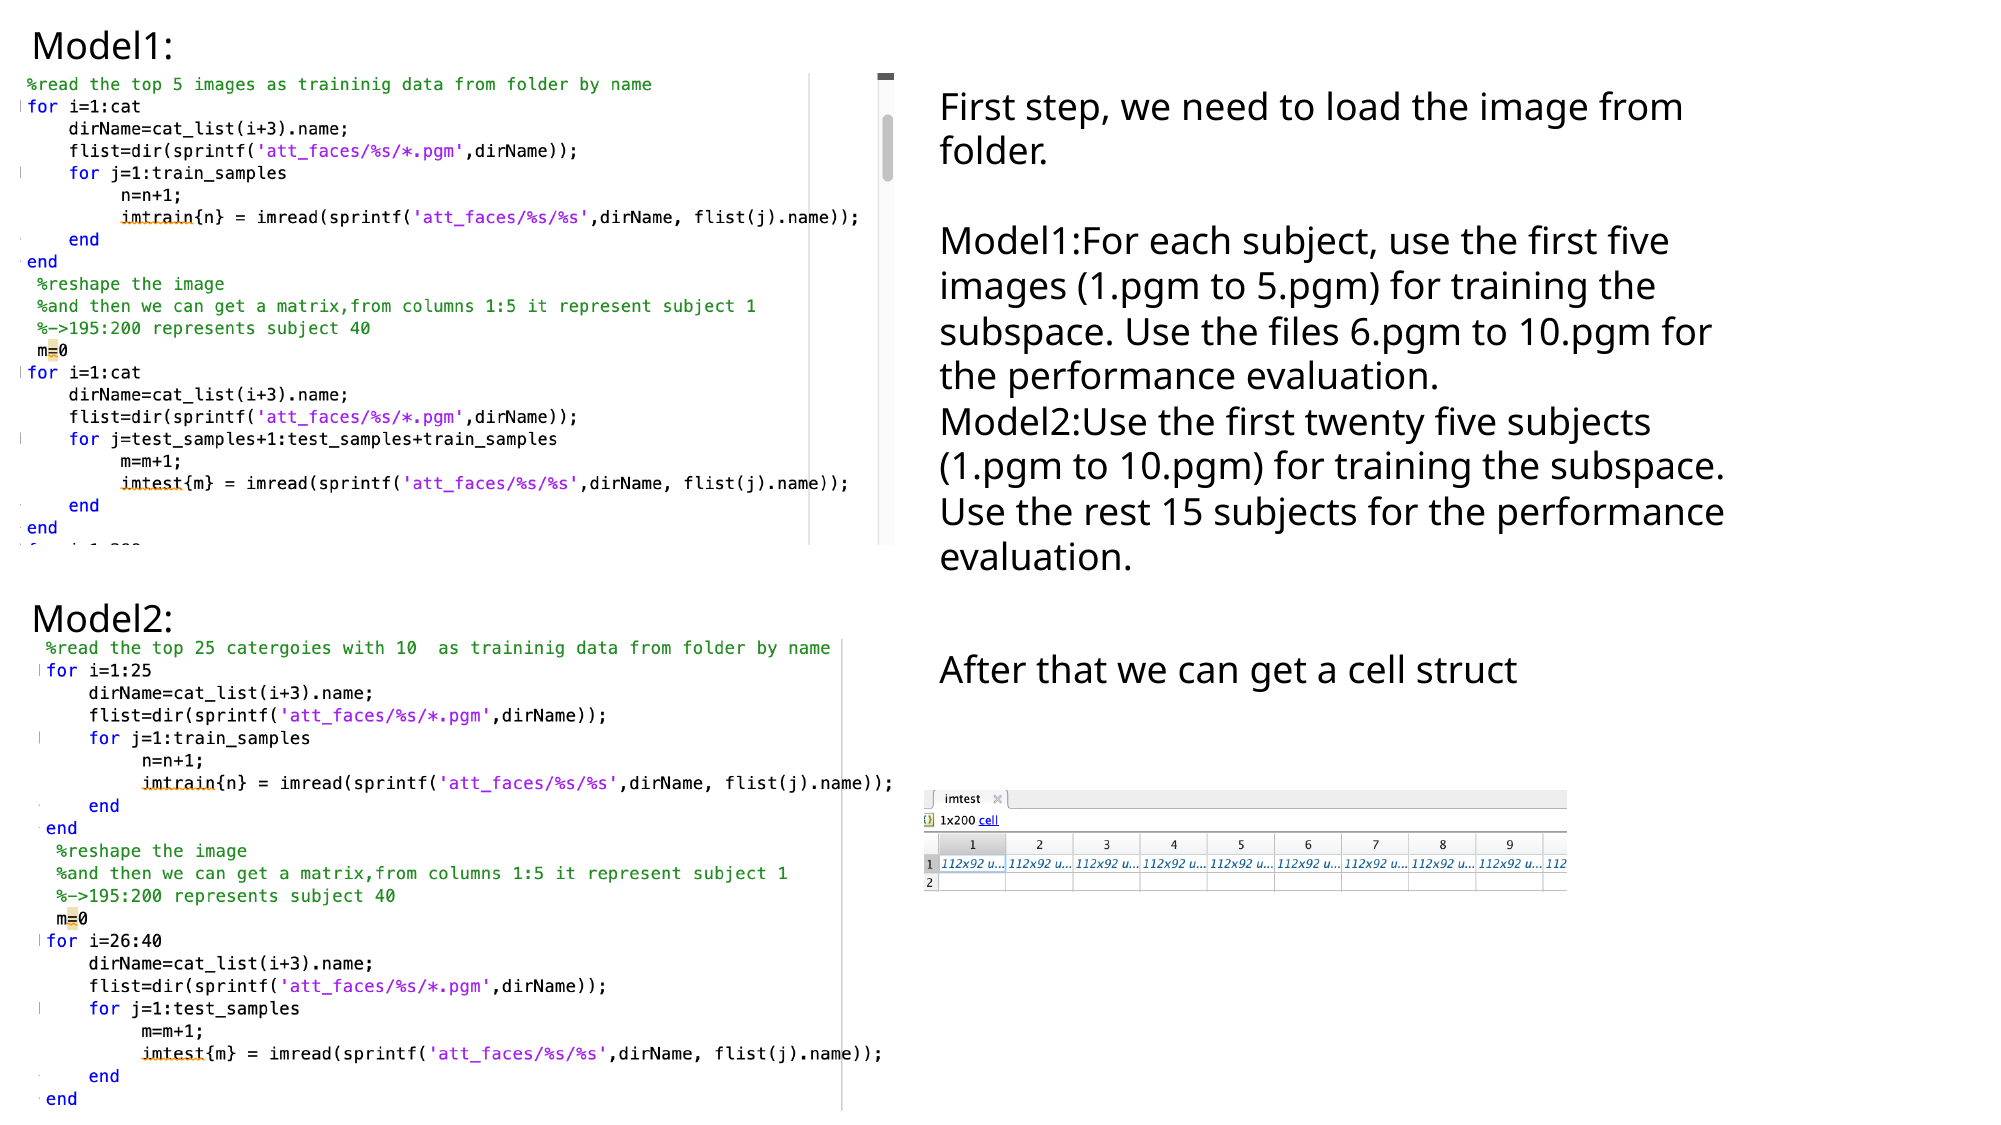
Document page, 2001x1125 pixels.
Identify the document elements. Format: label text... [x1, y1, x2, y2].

picture [924, 790, 1567, 892]
picture [20, 73, 894, 545]
text_box Model1: [16, 14, 189, 75]
text_box After that we can get a cell struct [924, 639, 1685, 699]
text_box First step, we need to load the image from folder. Model1:For each subject, use the first five images (1.pgm to 5.pgm) for training the subspace. Use the files 6.pgm to 10.pgm for the performance evaluation. Model2:Use the first twenty five subjects (1.pgm to 10.pgm) for training the subspace. Use the rest 15 subjects for the performance evaluation. [924, 75, 1781, 630]
picture [39, 639, 894, 1111]
text_box Model2: [16, 587, 189, 648]
